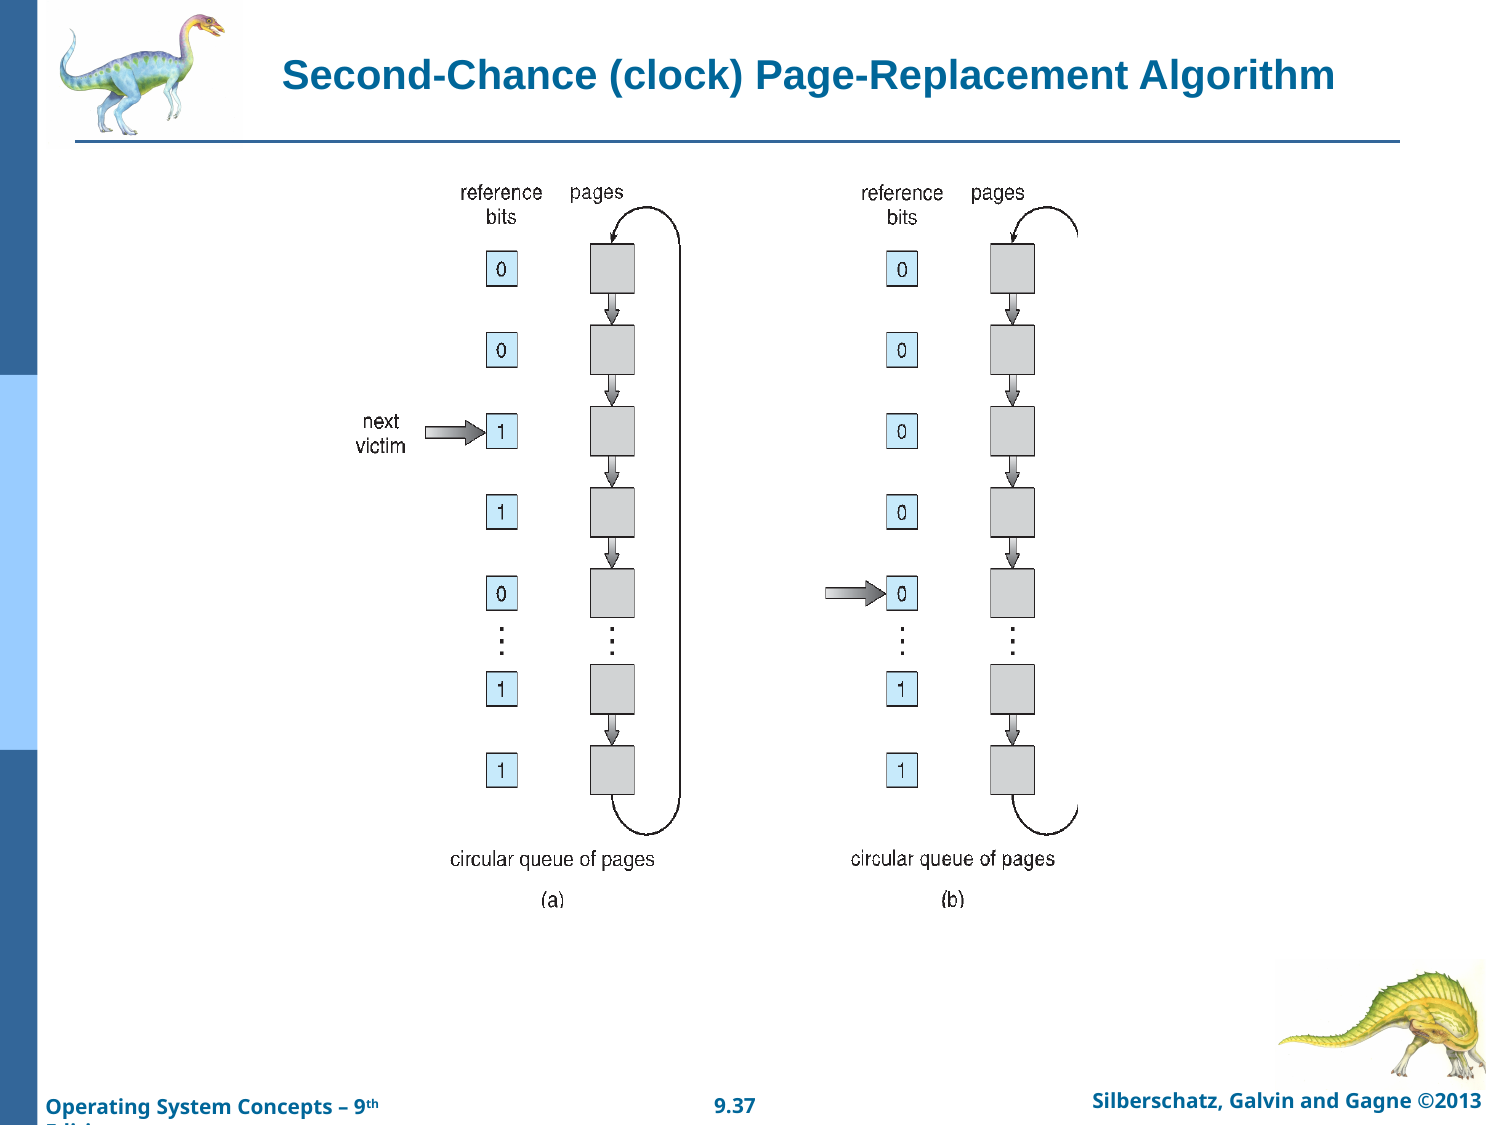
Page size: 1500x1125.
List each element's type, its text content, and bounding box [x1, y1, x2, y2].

picture [355, 178, 1079, 909]
picture [1275, 959, 1486, 1090]
picture [46, 0, 243, 149]
title Second-Chance (clock) Page-Replacement Algorithm [152, 29, 1467, 106]
